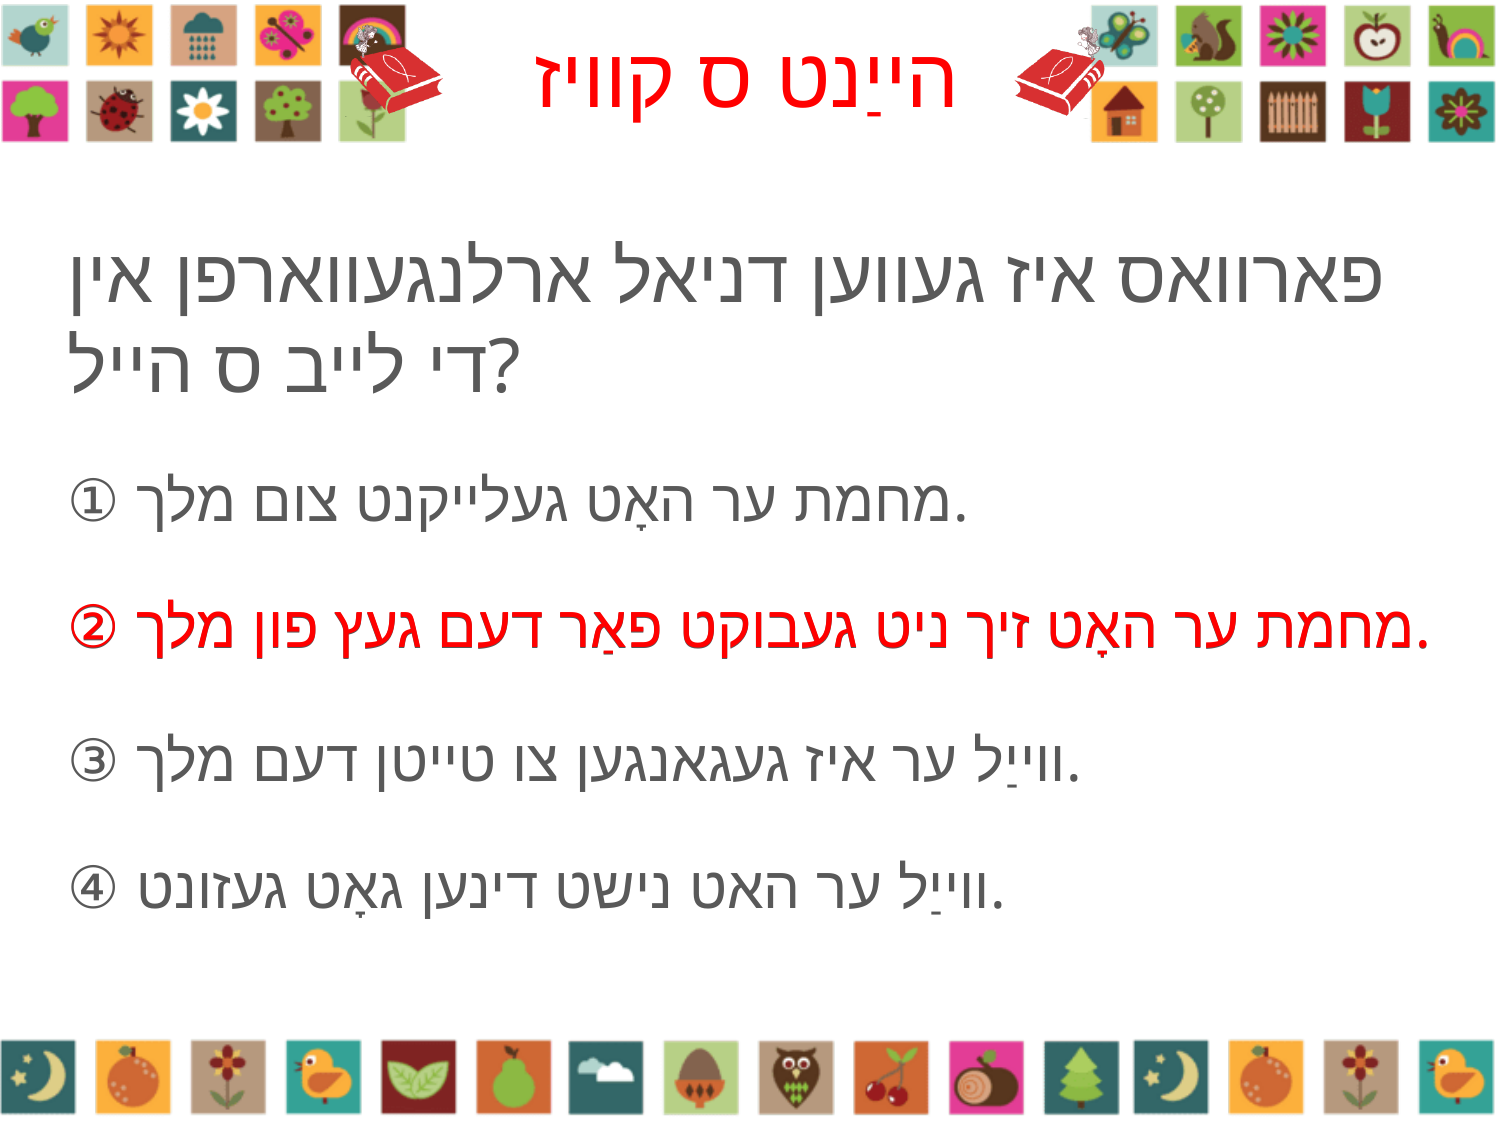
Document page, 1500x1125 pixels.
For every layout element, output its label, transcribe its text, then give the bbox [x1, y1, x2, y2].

text_box ① מחמת ער האָט געלייקנט צום מלך. [53, 456, 1436, 541]
text_box ③ ווייַל ער איז געגאנגען צו טייטן דעם מלך. [53, 716, 1483, 801]
text_box הייַנט ס קוויז [425, 16, 1078, 131]
text_box ④ ווייַל ער האט נישט דינען גאָט געזונט. [53, 842, 1483, 928]
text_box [0, 1028, 1500, 1118]
picture [0, 3, 475, 150]
picture [982, 3, 1500, 150]
text_box פארוואס איז געווען דניאל ארלנגעווארפן אין די לייב ס הייל? [53, 219, 1436, 415]
text_box ② מחמת ער האָט זיך ניט געבוקט פאַר דעם געץ פון מלך. [53, 581, 1483, 667]
